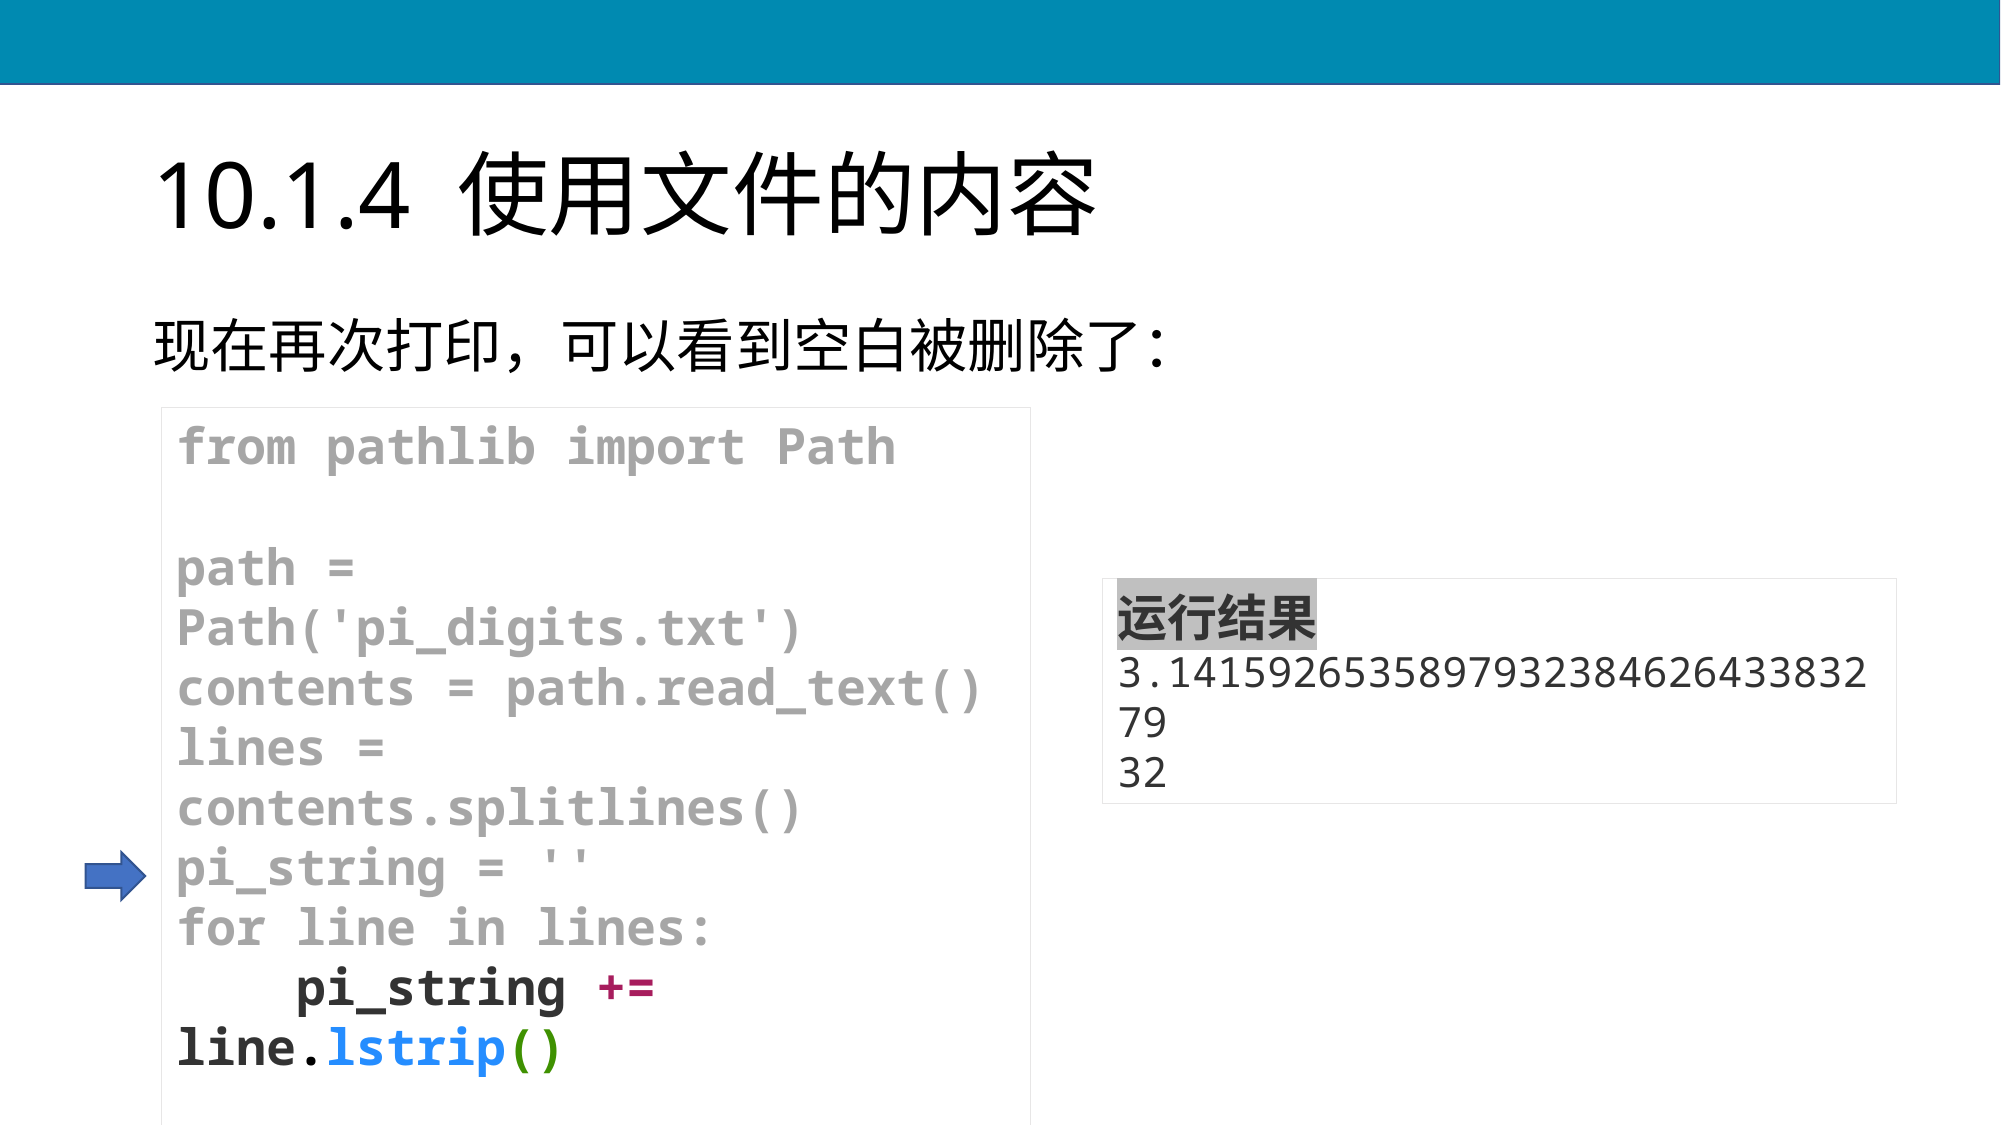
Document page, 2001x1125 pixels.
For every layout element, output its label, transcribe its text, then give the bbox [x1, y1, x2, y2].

list 现在再次打印，可以看到空白被删除了： [137, 310, 1863, 1024]
text_box from pathlib import Path path = Path('pi_digits.txt') contents = path.read_text() lines = contents.splitlines() pi_string = '' for line in lines: pi_string += line.lstrip() print(pi_string) print(len(pi_string)) [161, 407, 1031, 1125]
text_box [84, 849, 147, 903]
text_box 运行结果 3.141592653589793238462643383279 32 [1102, 578, 1897, 804]
title 10.1.4 使用文件的内容 [137, 115, 1863, 282]
